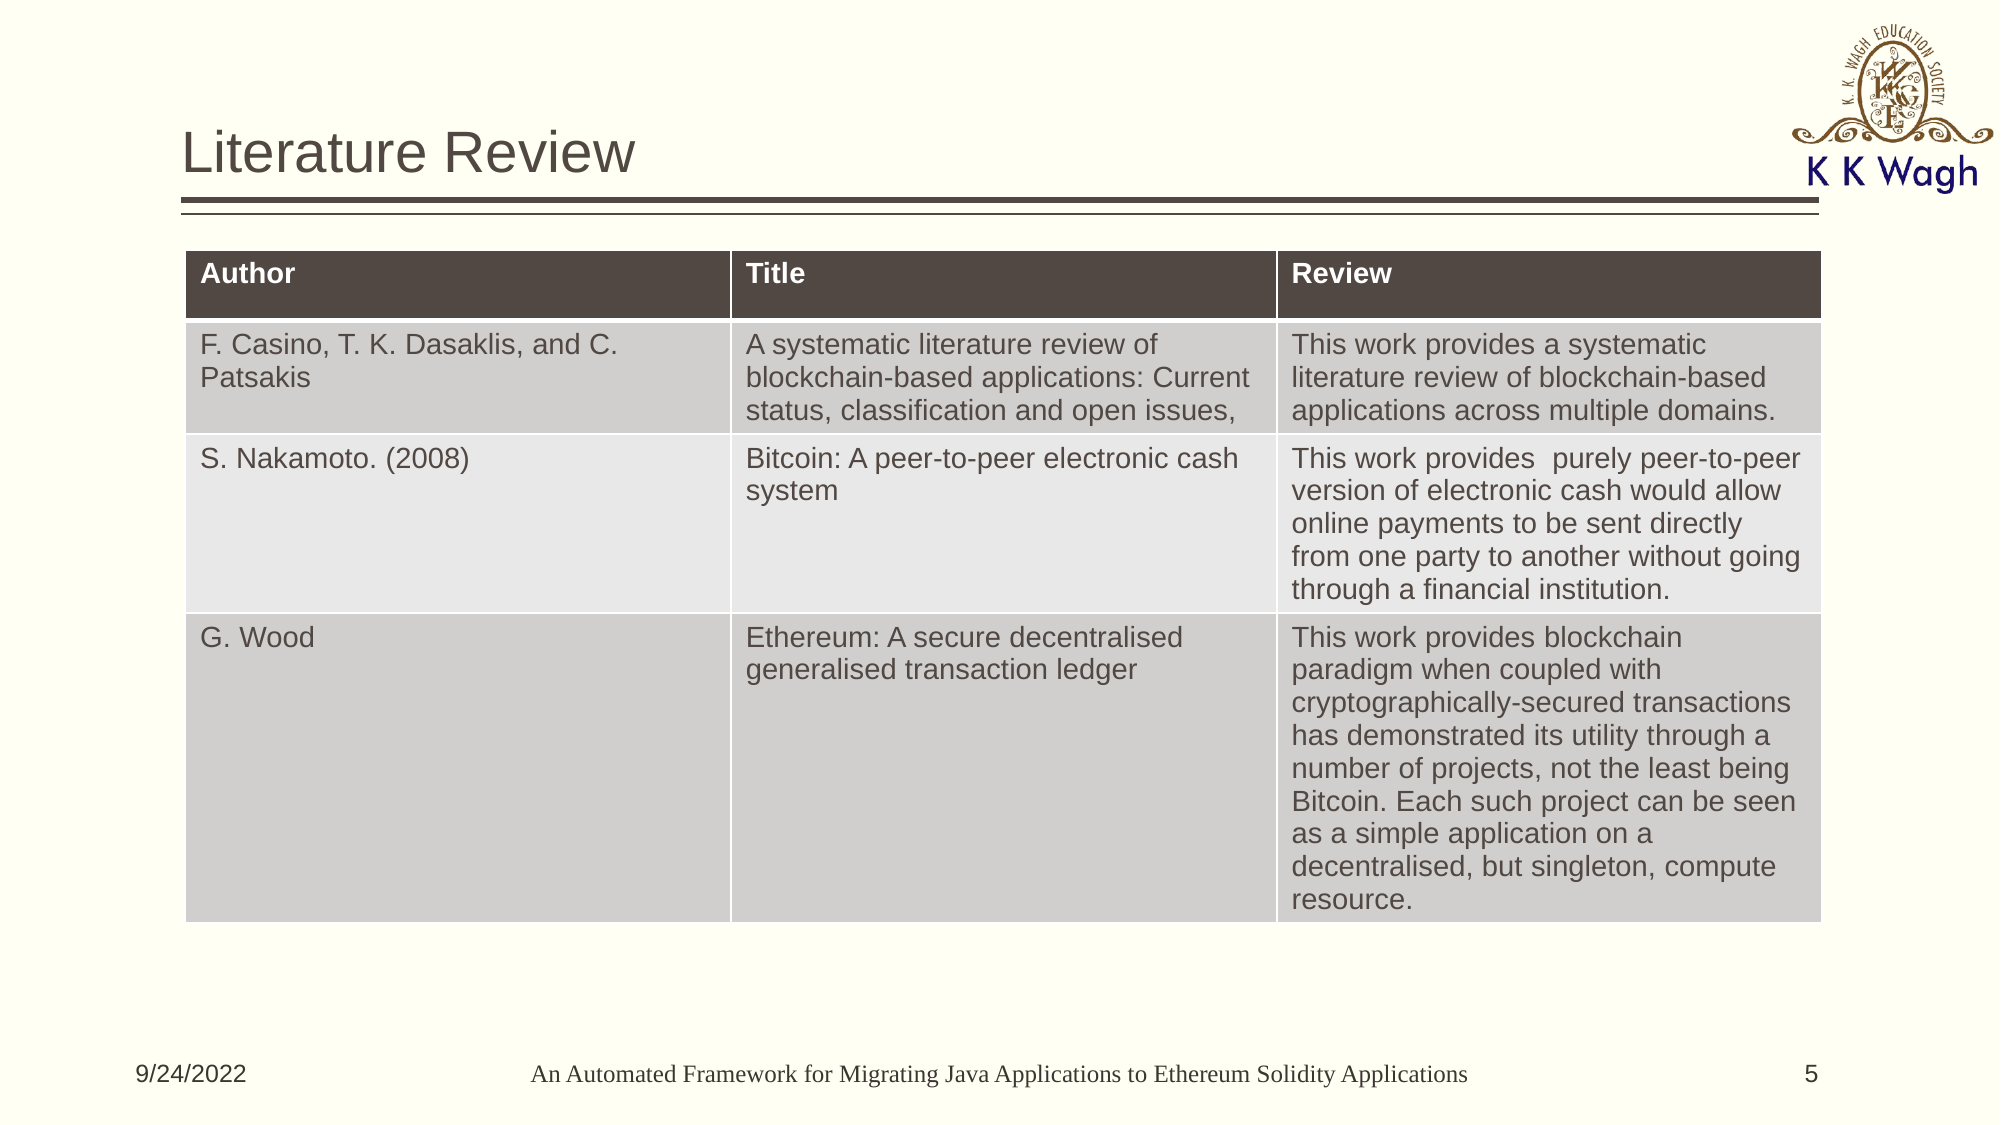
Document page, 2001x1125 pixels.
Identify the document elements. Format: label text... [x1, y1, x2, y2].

table_cell Bitcoin: A peer-to-peer electronic cash system [732, 435, 1276, 612]
title Literature Review [181, 12, 1819, 193]
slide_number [135, 1042, 482, 1103]
table_header Review [1278, 251, 1821, 318]
table_cell A systematic literature review of blockchain-based applications: Current status, classification and open issues, [732, 323, 1276, 433]
table_cell F. Casino, T. K. Dasaklis, and C. Patsakis [186, 323, 730, 433]
slide_number 5 [1519, 1042, 1819, 1103]
table_cell G. Wood [186, 614, 730, 922]
footer An Automated Framework for Migrating Java Applications to Ethereum Solidity Applications [482, 1042, 1519, 1103]
table_cell This work provides a systematic literature review of blockchain-based applications across multiple domains. [1278, 323, 1821, 433]
table_cell S. Nakamoto. (2008) [186, 435, 730, 612]
table_header Title [732, 251, 1276, 318]
table_cell Ethereum: A secure decentralised generalised transaction ledger [732, 614, 1276, 922]
table_cell This work provides purely peer-to-peer version of electronic cash would allow online payments to be sent directly from one party to another without going through a financial institution. [1278, 435, 1821, 612]
picture [1790, 24, 1994, 194]
table_cell This work provides blockchain paradigm when coupled with cryptographically-secured transactions has demonstrated its utility through a number of projects, not the least being Bitcoin. Each such project can be seen as a simple application on a decentralised, but singleton, compute resource. [1278, 614, 1821, 922]
table_header Author [186, 251, 730, 318]
